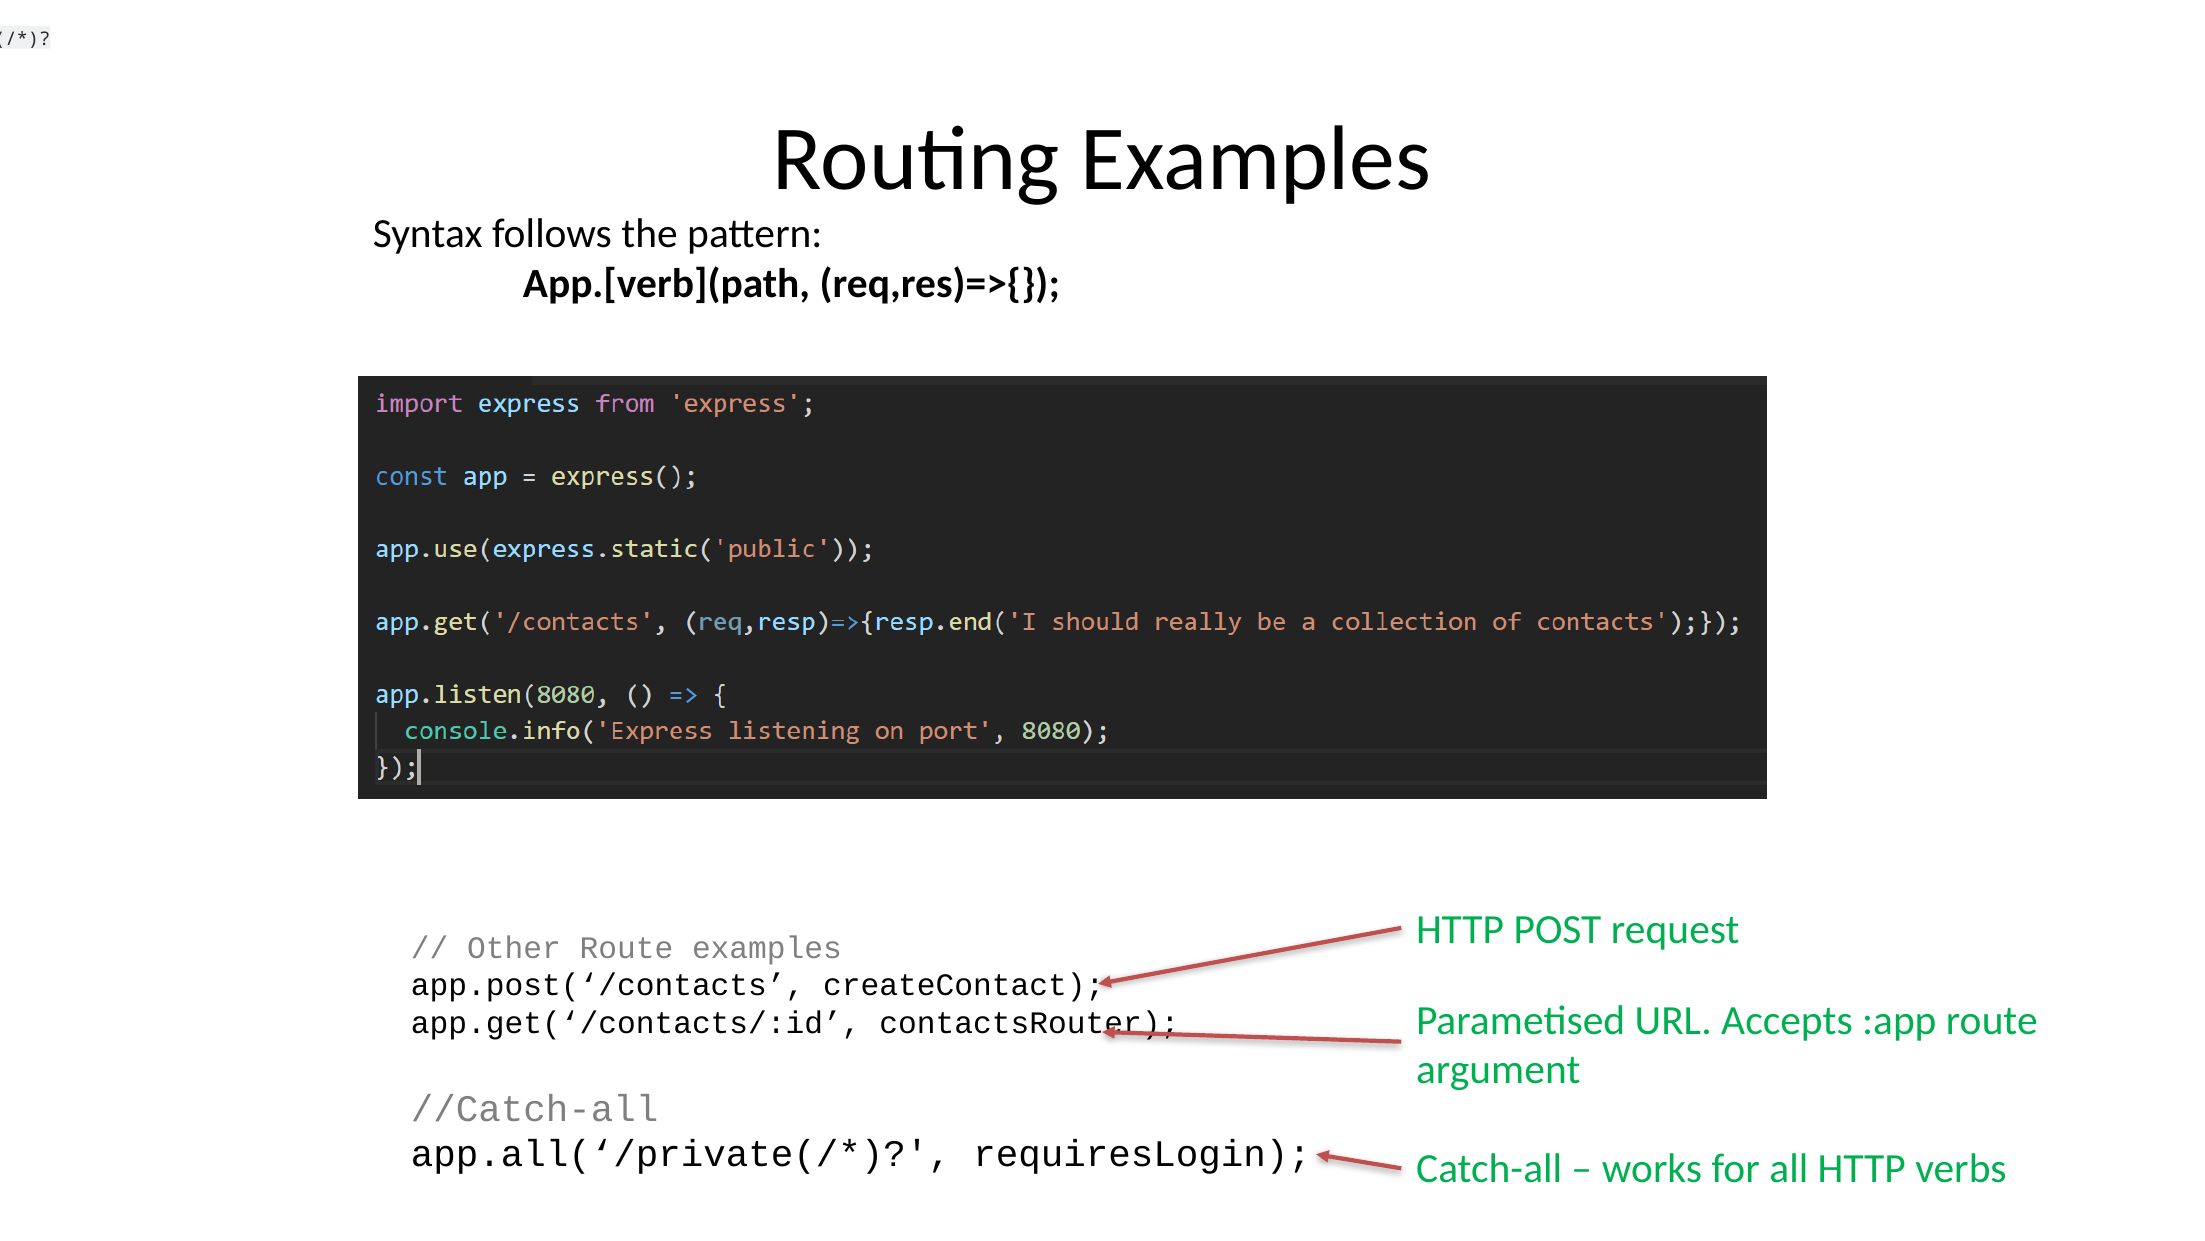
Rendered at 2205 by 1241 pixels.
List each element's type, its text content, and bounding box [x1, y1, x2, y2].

text_box Syntax follows the pattern: App.[verb](path, (req,res)=>{}); [358, 198, 1736, 314]
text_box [1098, 927, 1402, 985]
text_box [1101, 1031, 1402, 1042]
text_box // Other Route examples app.post(‘/contacts’, createContact); app.get(‘/contacts/:id’, contactsRouter); //Catch-all app.all(‘/private(/*)?', requiresLogin); [396, 919, 1884, 1241]
text_box (/*)? [0, 26, 51, 49]
picture [357, 376, 1767, 800]
text_box HTTP POST request [1401, 895, 2132, 961]
text_box Catch-all – works for all HTTP verbs [1401, 1133, 2132, 1241]
text_box Routing Examples [358, 49, 1846, 257]
text_box Parametised URL. Accepts :app route argument [1401, 985, 2132, 1052]
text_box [1315, 1153, 1402, 1169]
